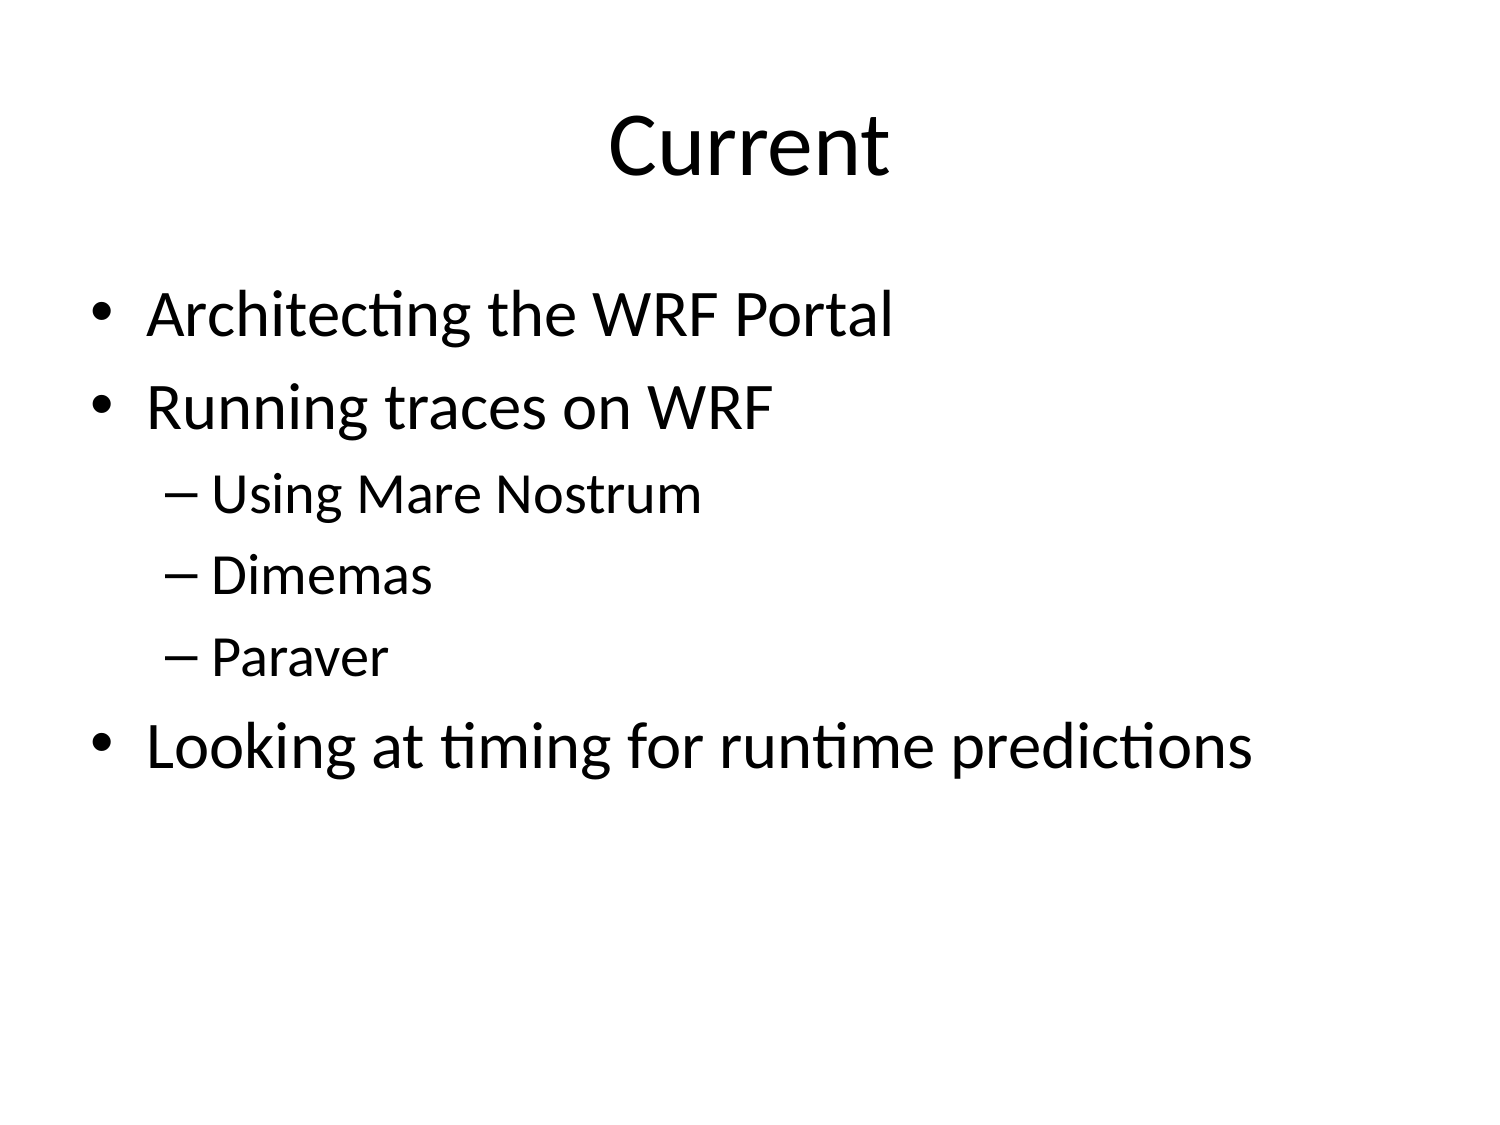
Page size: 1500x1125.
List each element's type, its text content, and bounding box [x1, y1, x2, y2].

list Architecting the WRF Portal Running traces on WRF Using Mare Nostrum Dimemas Paraver Looking at timing for runtime predictions [75, 262, 1425, 1005]
title Current [75, 45, 1425, 233]
